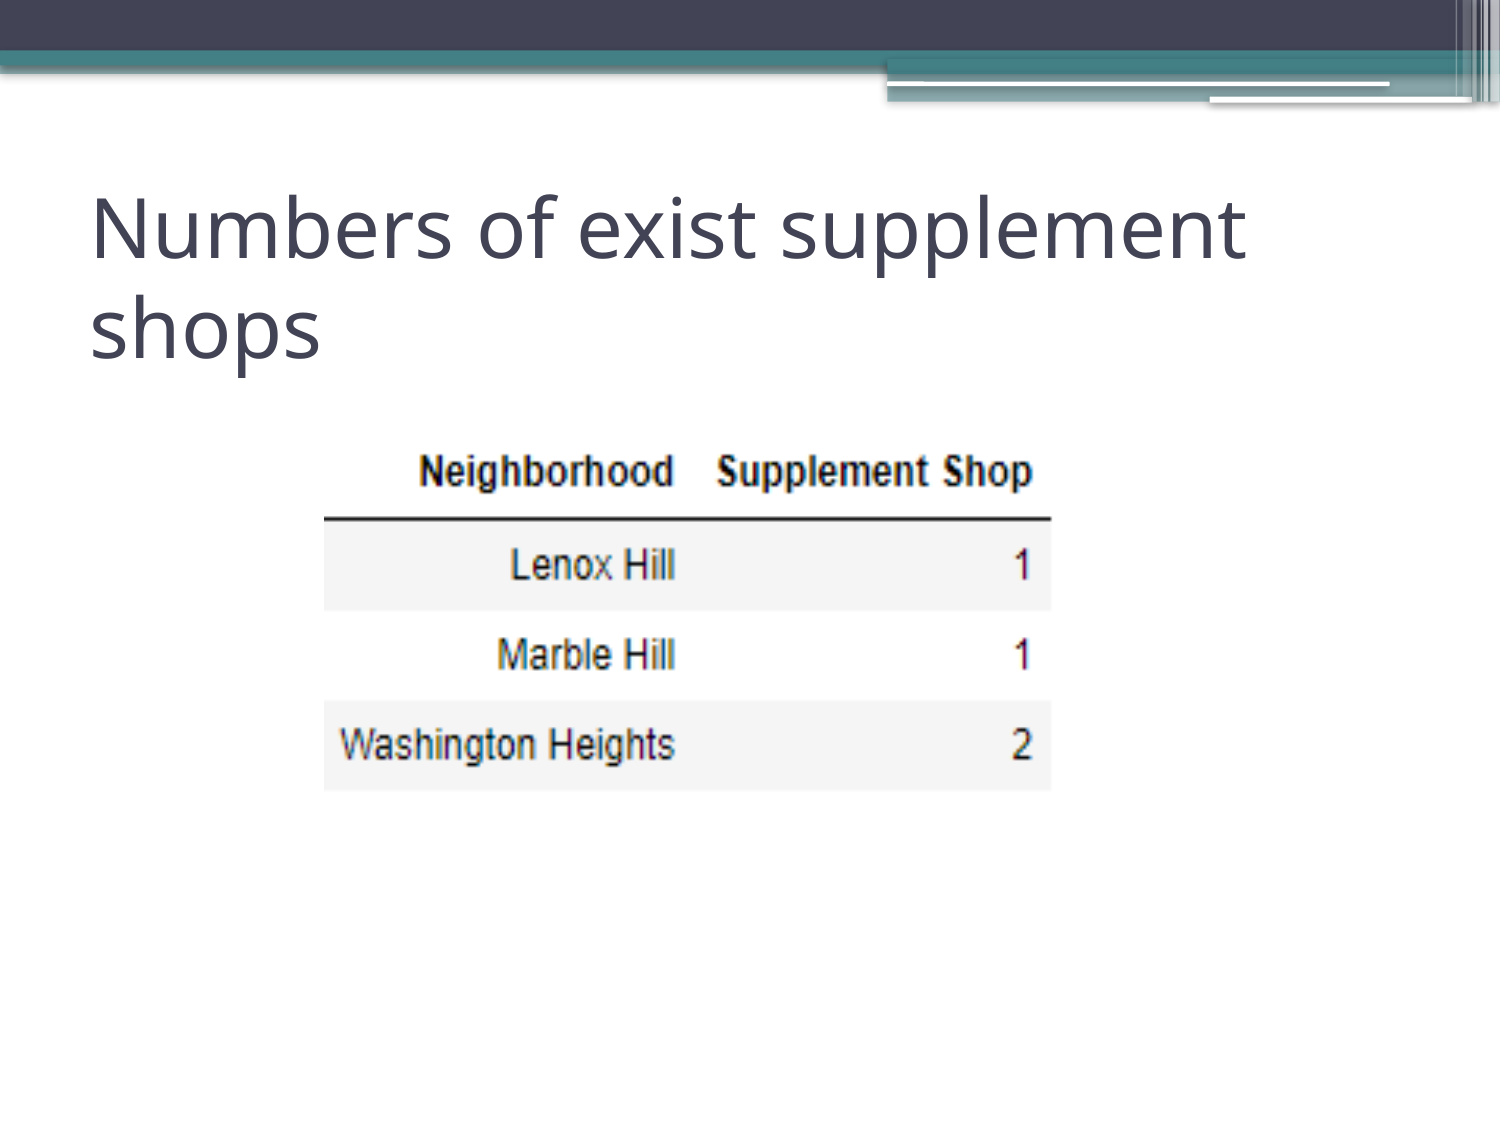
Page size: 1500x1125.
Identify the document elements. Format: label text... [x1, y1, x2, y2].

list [324, 432, 1093, 810]
title Numbers of exist supplement shops [75, 187, 1425, 363]
